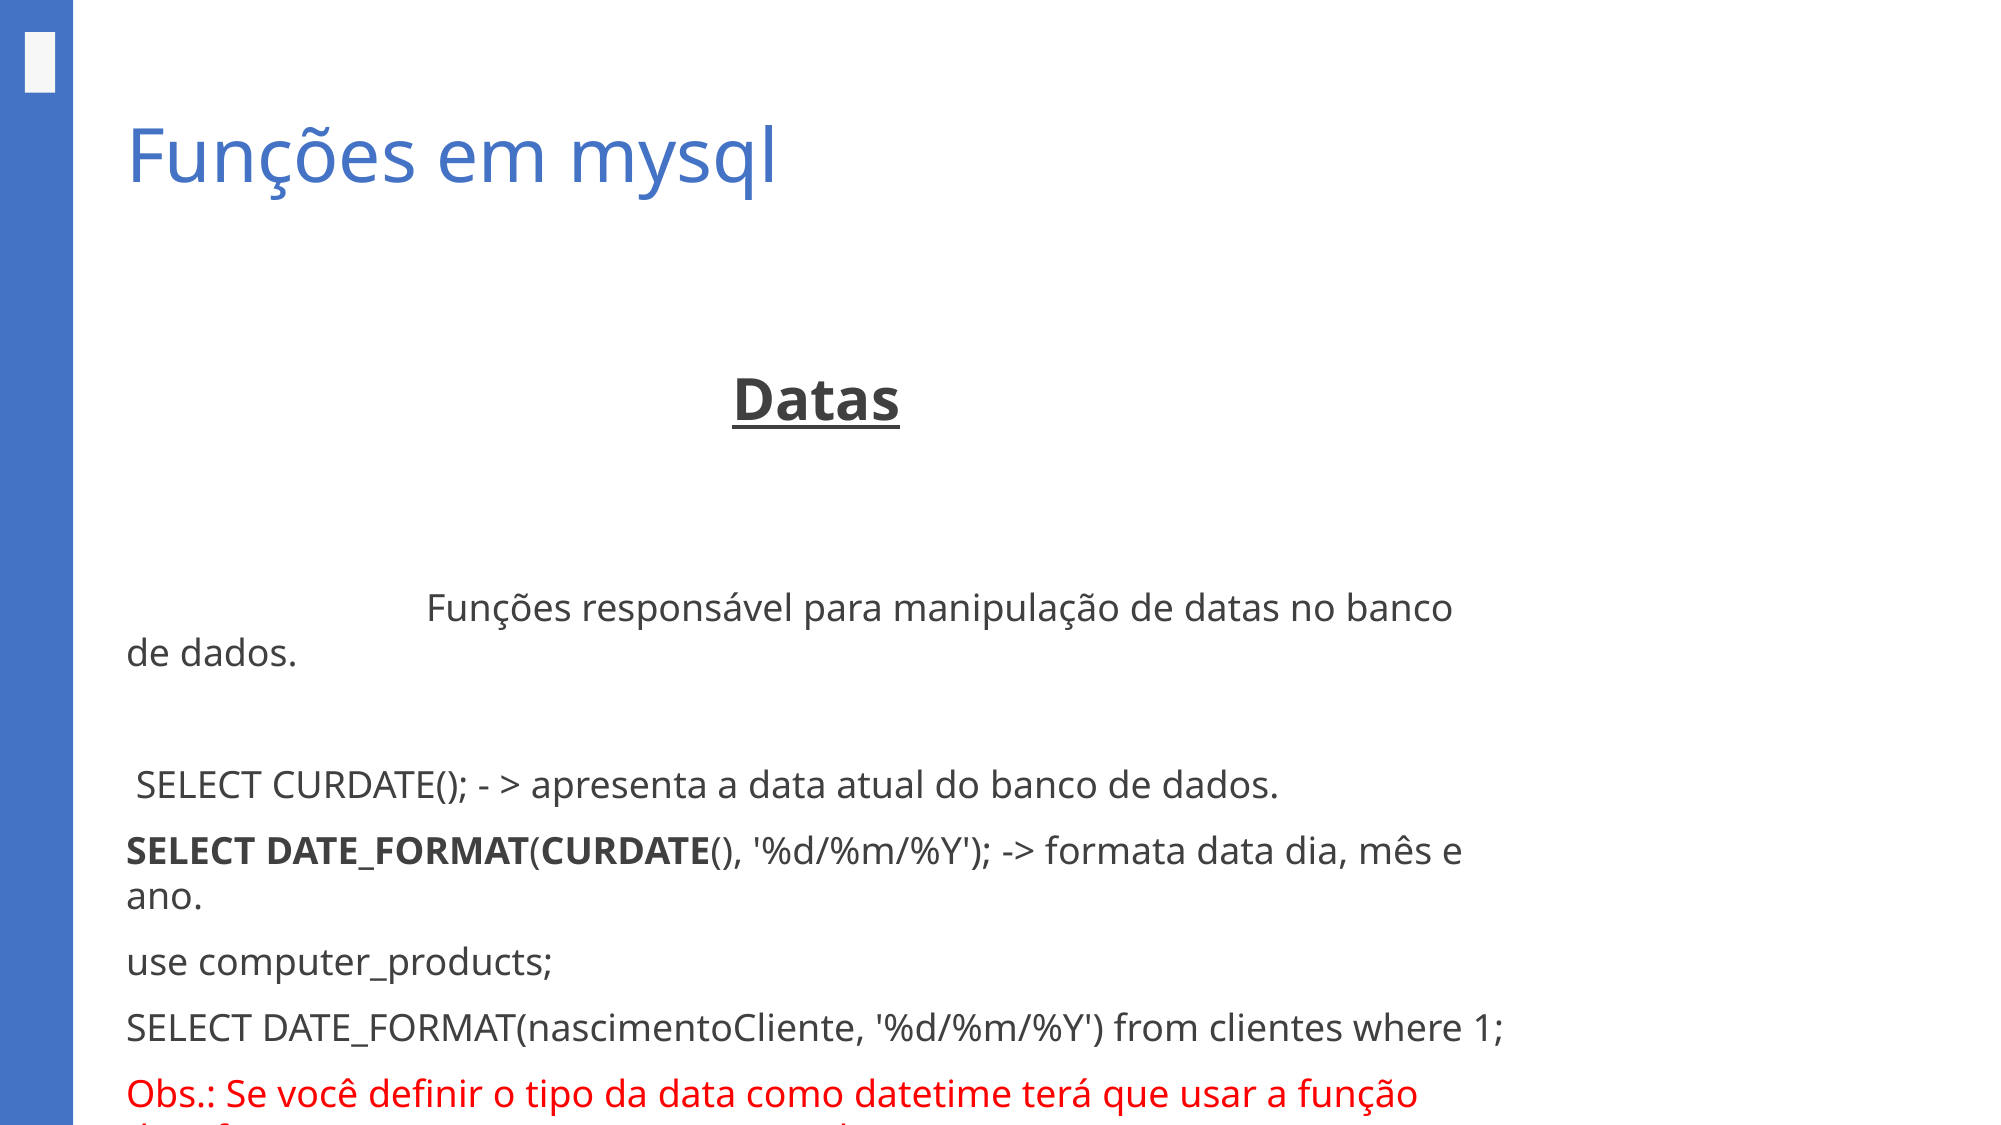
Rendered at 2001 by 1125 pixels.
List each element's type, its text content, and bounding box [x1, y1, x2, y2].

text_box [24, 32, 56, 93]
list Datas Funções responsável para manipulação de datas no banco de dados. SELECT CURDATE(); - > apresenta a data atual do banco de dados. SELECT DATE_FORMAT(CURDATE(), '%d/%m/%Y'); -> formata data dia, mês e ano. use computer_products; SELECT DATE_FORMAT(nascimentoCliente, '%d/%m/%Y') from clientes where 1; Obs.: Se você definir o tipo da data como datetime terá que usar a função date formate para apresentar apenas a data. [111, 354, 1522, 992]
title Funções em mysql [111, 99, 1522, 317]
